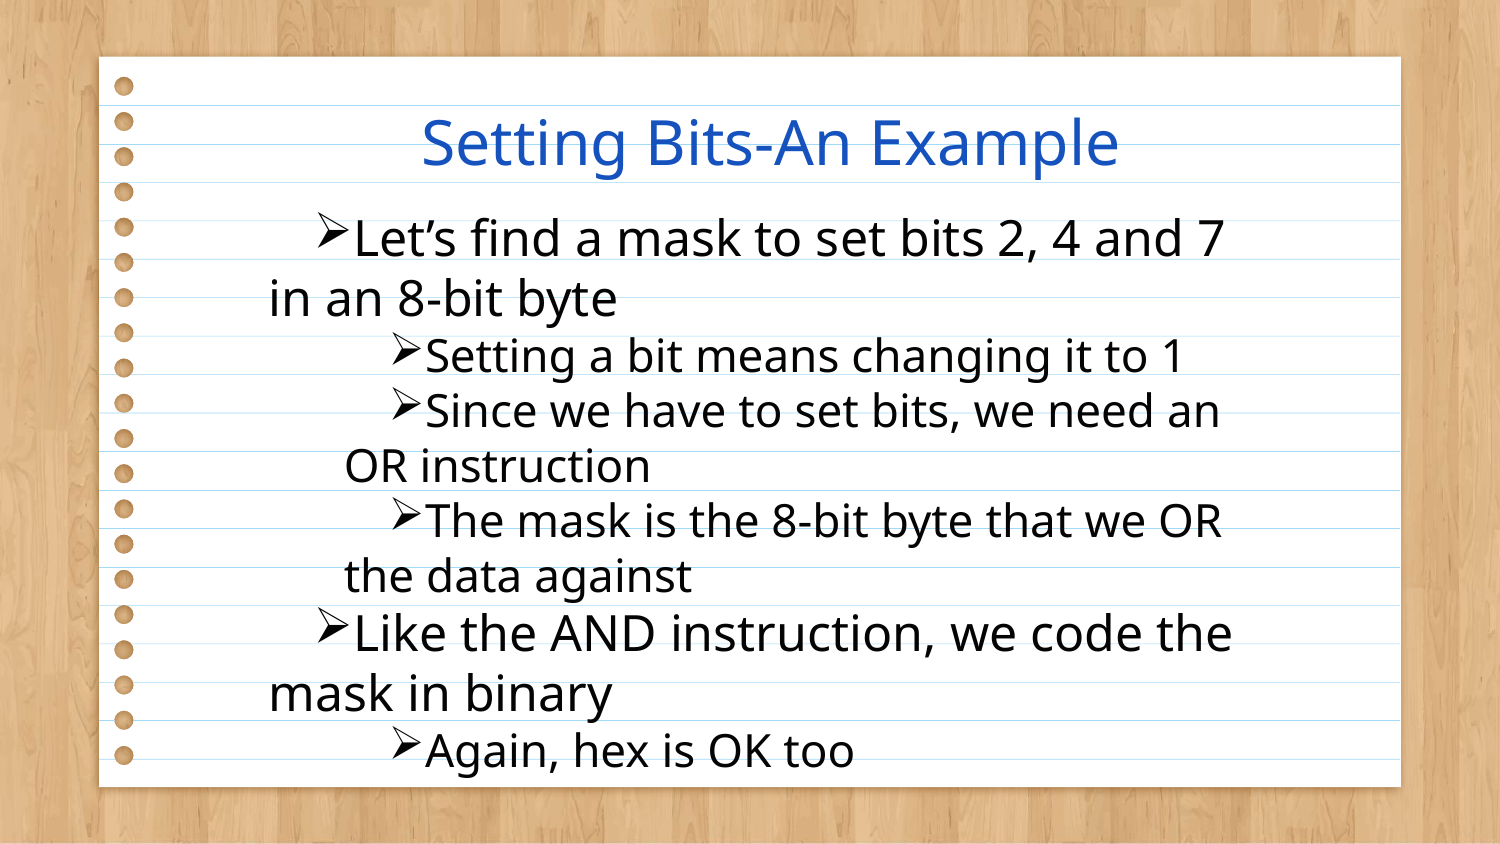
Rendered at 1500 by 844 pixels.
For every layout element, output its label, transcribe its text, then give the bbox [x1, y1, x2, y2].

title Setting Bits-An Example [153, 87, 1390, 192]
picture [0, 0, 1500, 844]
subtitle Let’s find a mask to set bits 2, 4 and 7 in an 8-bit byte Setting a bit means changing it to 1 Since we have to set bits, we need an OR instruction The mask is the 8-bit byte that we OR the data against Like the AND instruction, we code the mask in binary Again, hex is OK too [215, 192, 1285, 733]
